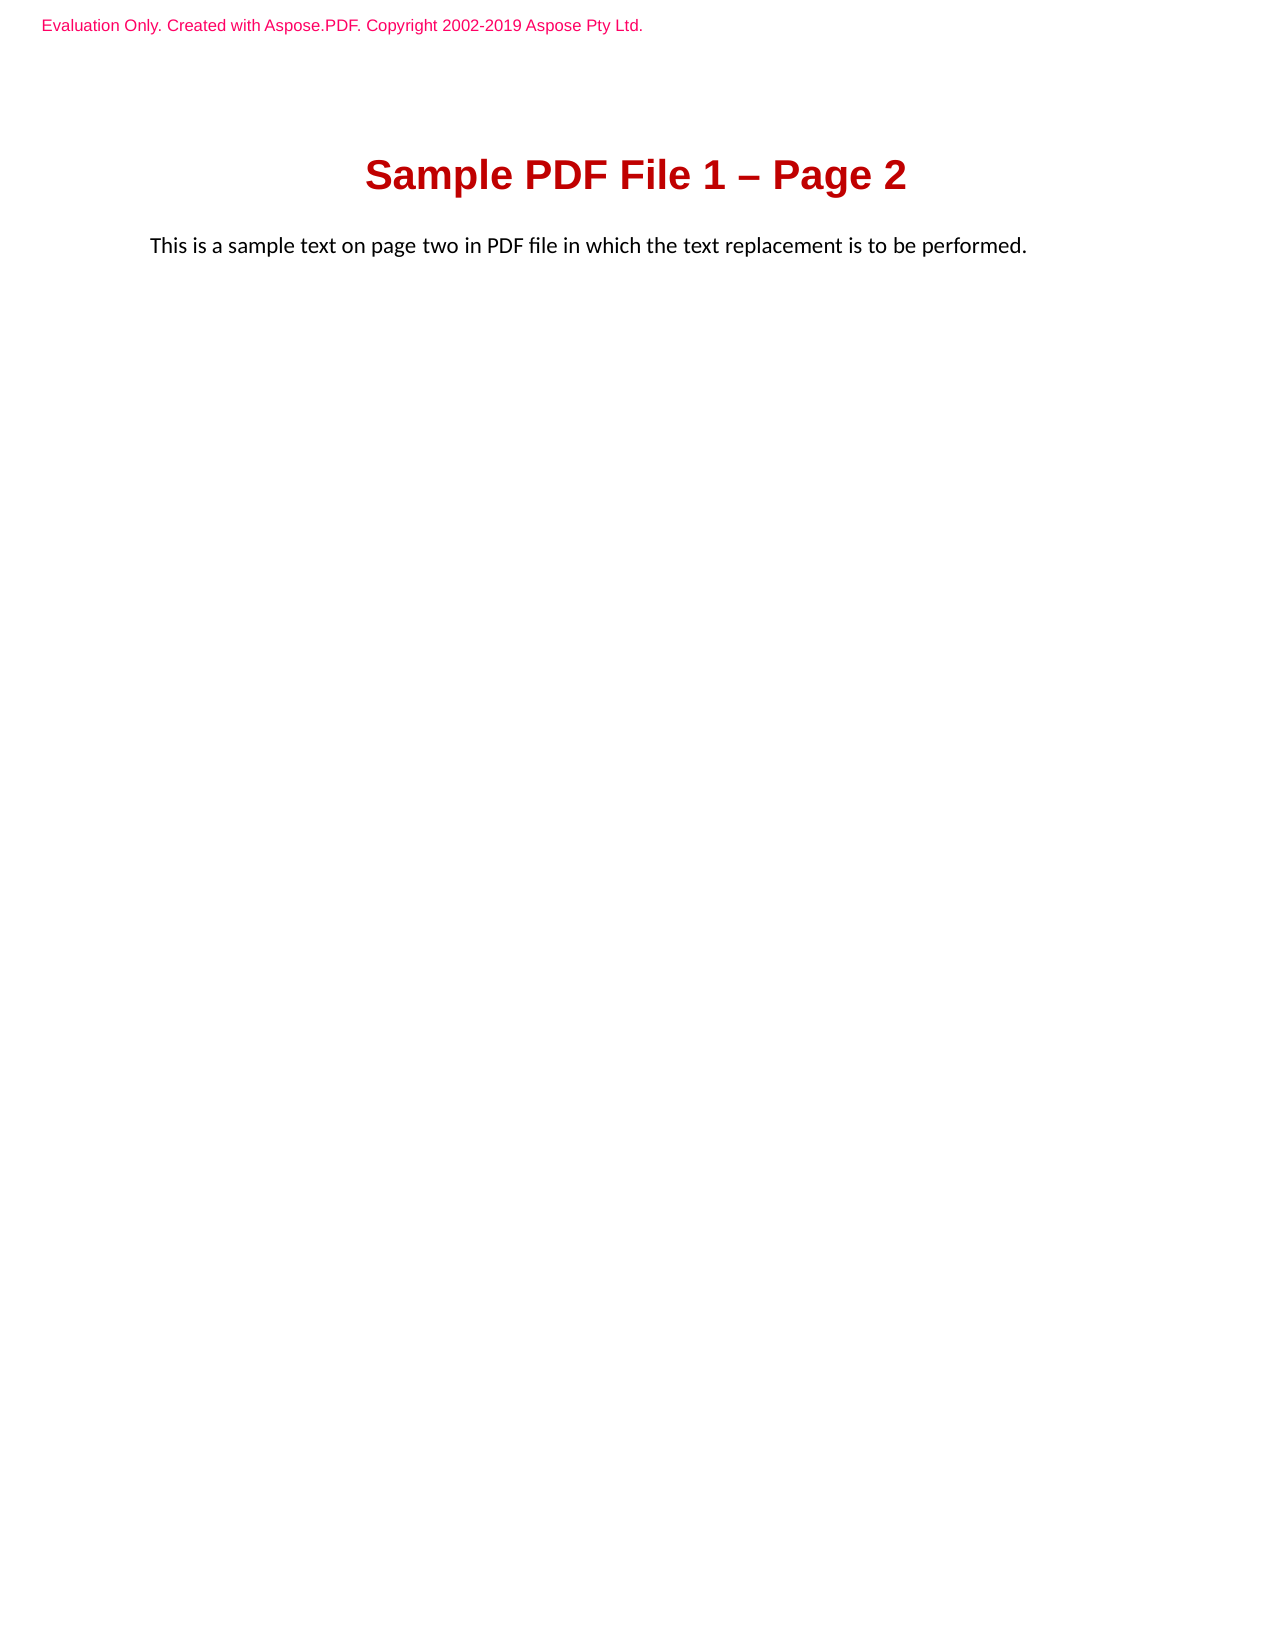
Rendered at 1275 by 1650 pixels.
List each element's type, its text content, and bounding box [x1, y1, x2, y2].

text_box Evaluation Only. Created with Aspose.PDF. Copyright 2002-2019 Aspose Pty Ltd. [41, 16, 737, 35]
text_box Sample PDF File 1 – Page 2 [364, 150, 989, 198]
text_box This is a sample text on page two in PDF file in which the text replacement is to be performed. [150, 229, 1154, 258]
